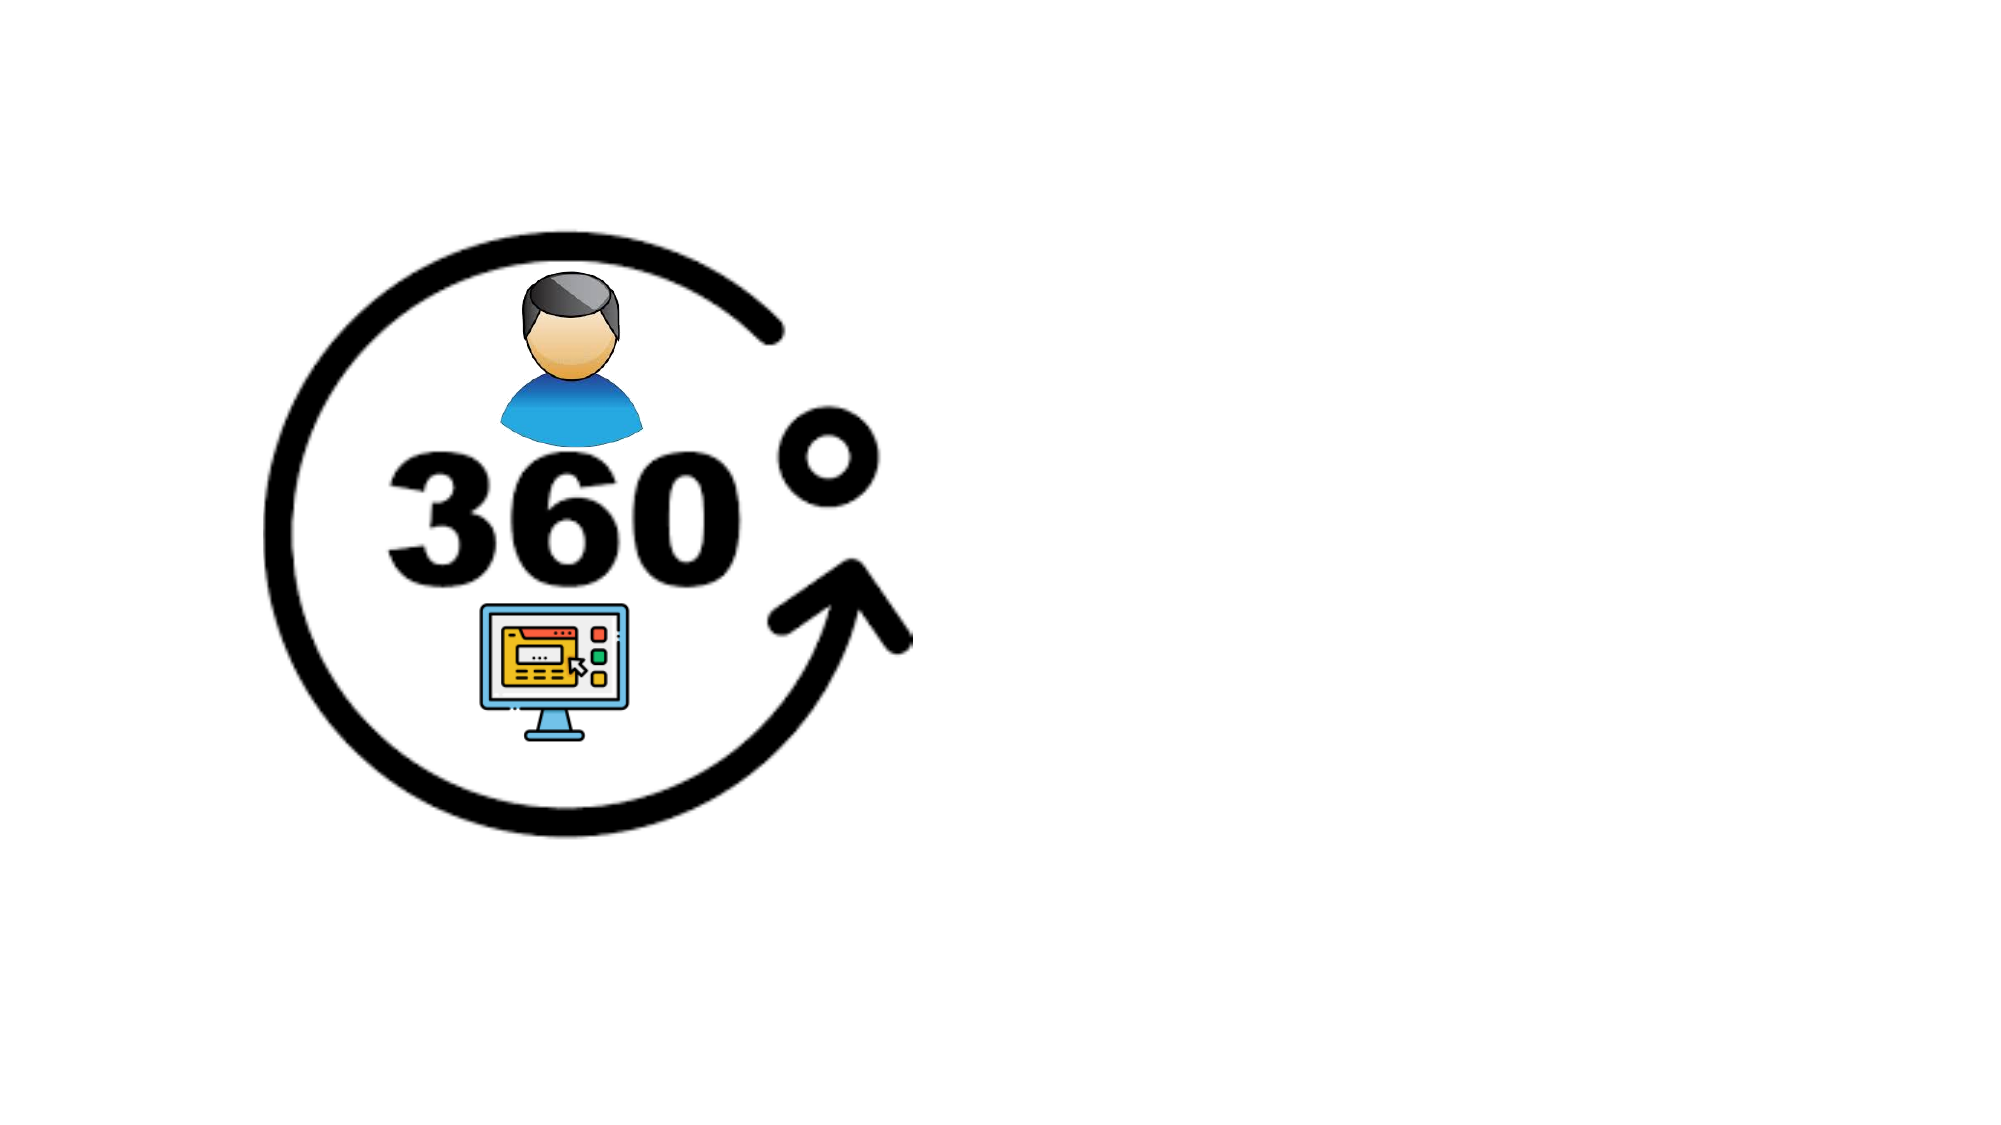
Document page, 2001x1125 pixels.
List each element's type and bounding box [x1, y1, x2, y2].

picture [263, 210, 913, 860]
